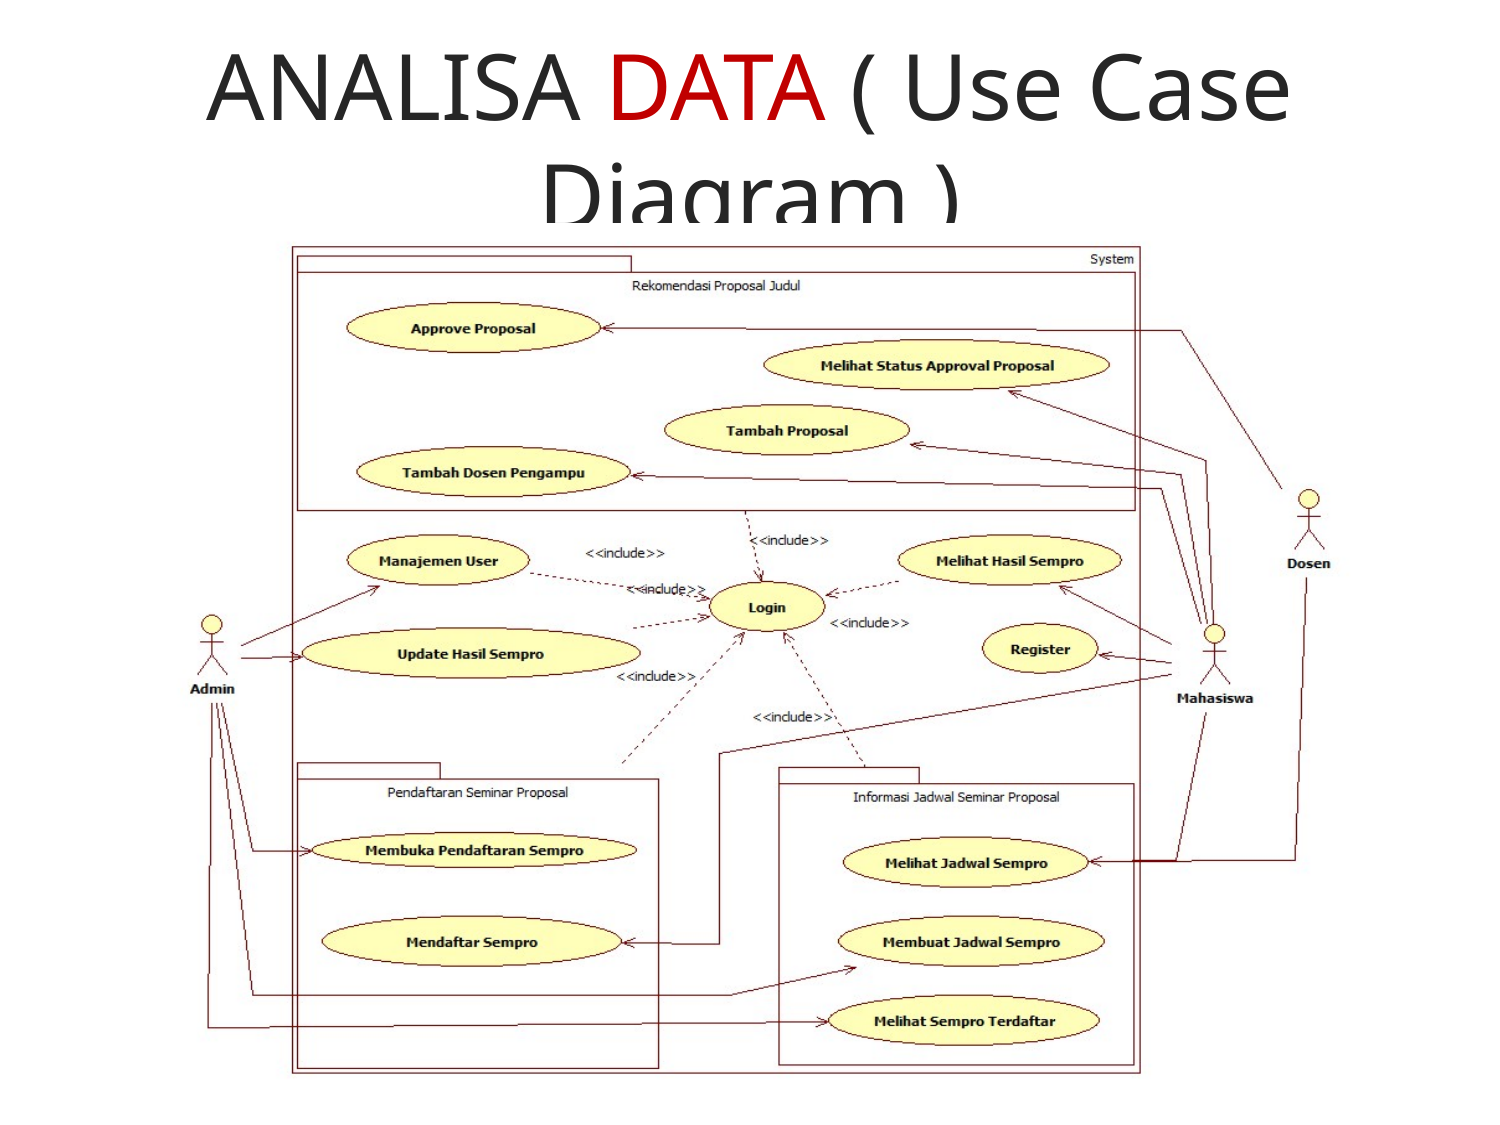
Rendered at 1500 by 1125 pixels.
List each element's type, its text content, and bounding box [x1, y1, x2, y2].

picture [157, 223, 1364, 1097]
title ANALISA DATA ( Use Case Diagram ) [75, 45, 1425, 233]
